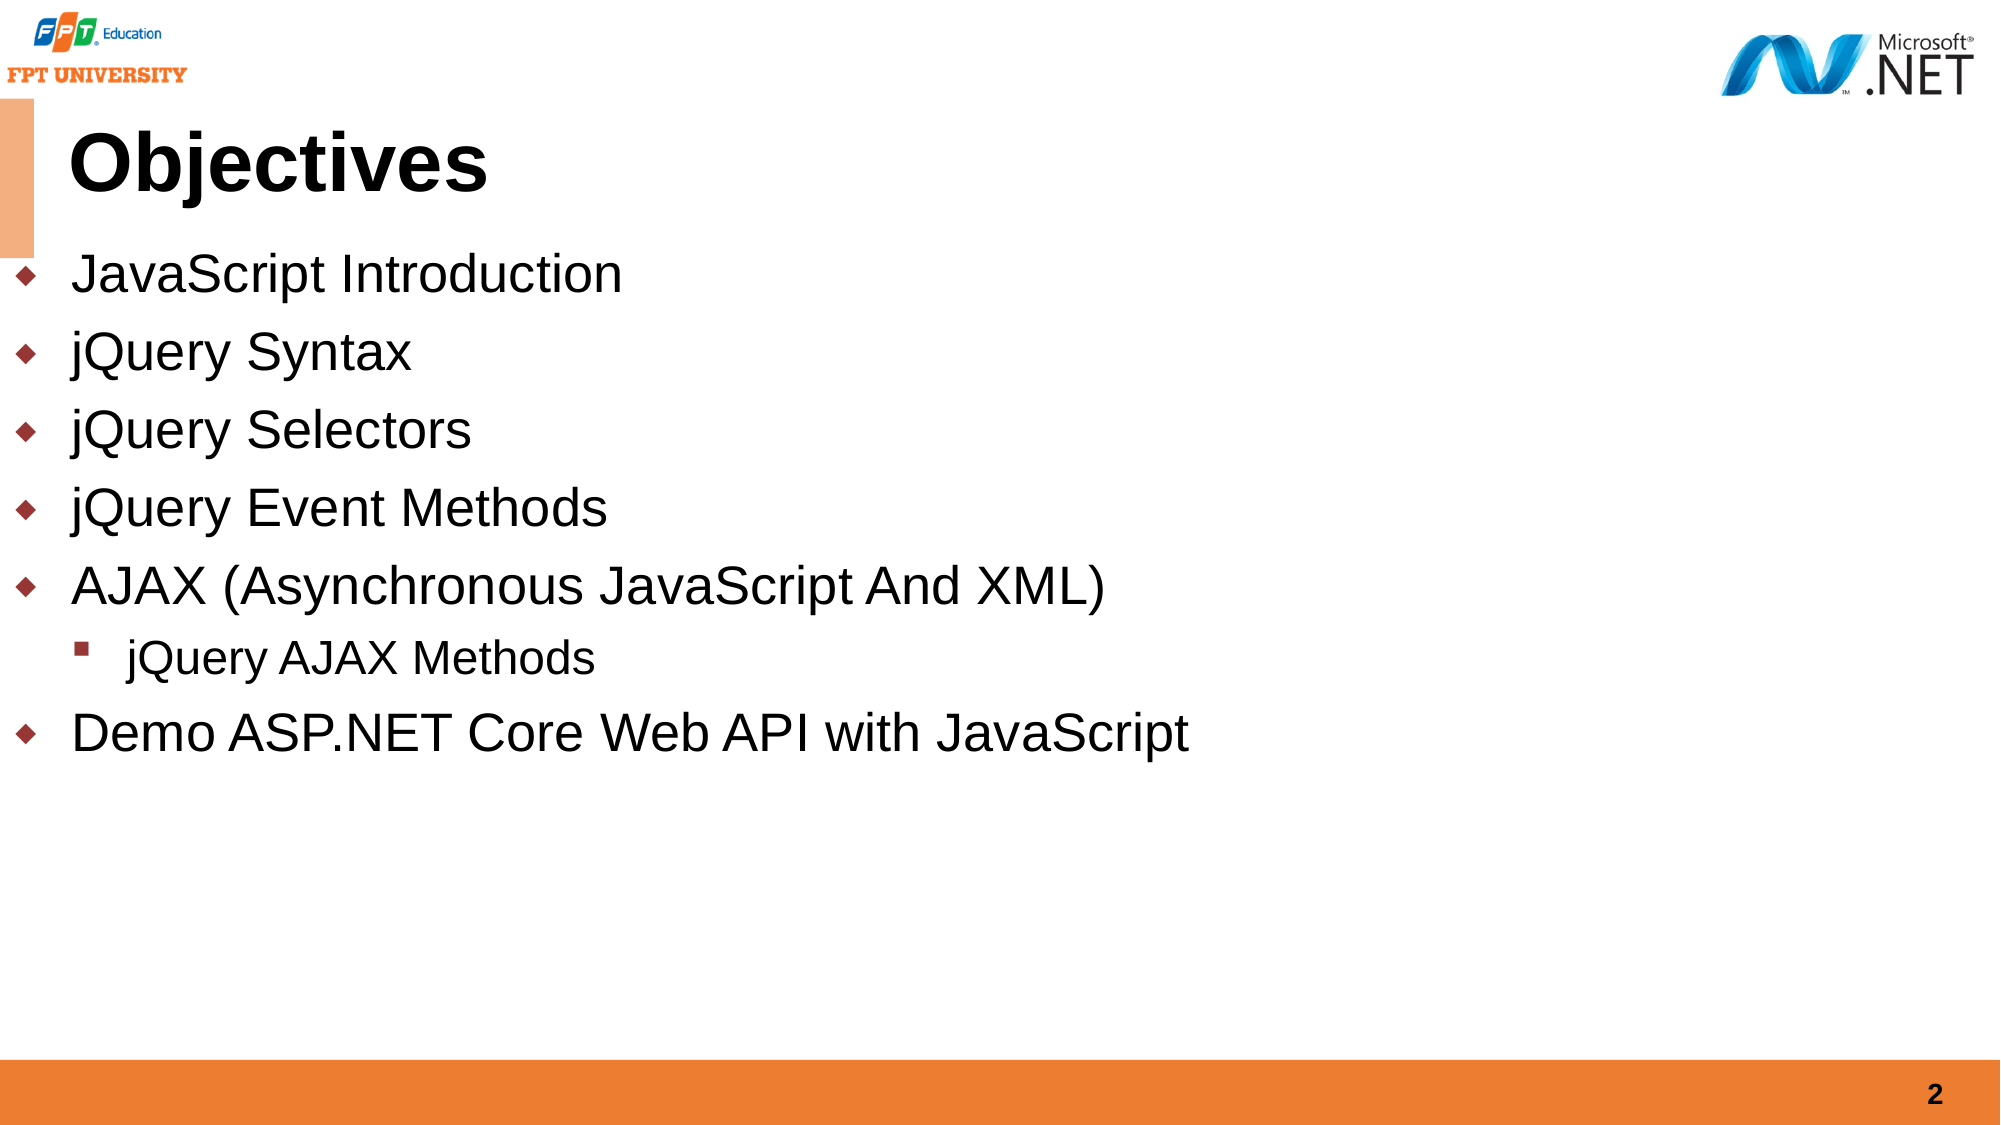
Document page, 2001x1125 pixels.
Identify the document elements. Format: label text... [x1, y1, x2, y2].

list JavaScript Introduction jQuery Syntax jQuery Selectors jQuery Event Methods AJAX (Asynchronous JavaScript And XML) jQuery AJAX Methods Demo ASP.NET Core Web API with JavaScript [0, 217, 2000, 1057]
picture [0, 0, 194, 93]
title Objectives [53, 111, 2000, 217]
slide_number 2 [1508, 1063, 1959, 1123]
picture [1685, 0, 2001, 129]
